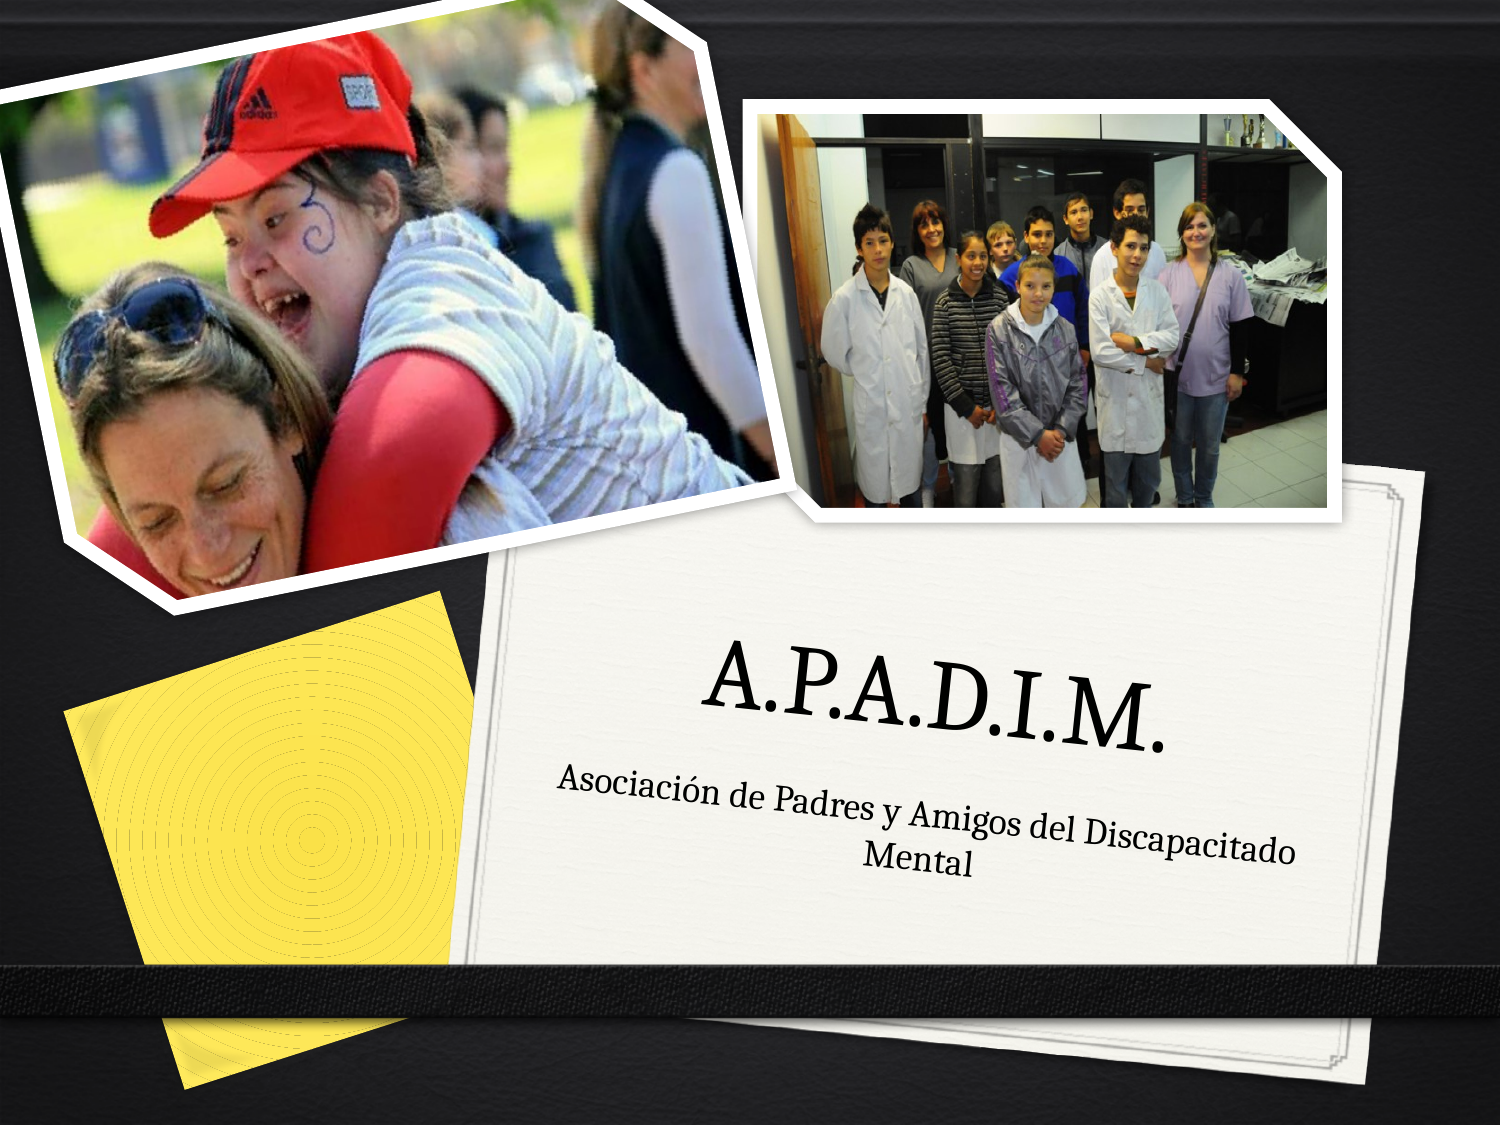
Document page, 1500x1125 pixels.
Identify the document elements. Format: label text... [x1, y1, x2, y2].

picture [69, 693, 157, 788]
title A.P.A.D.I.M. [536, 523, 1355, 798]
picture [0, 0, 1500, 1102]
subtitle Asociación de Padres y Amigos del Discapacitado Mental [518, 740, 1326, 994]
